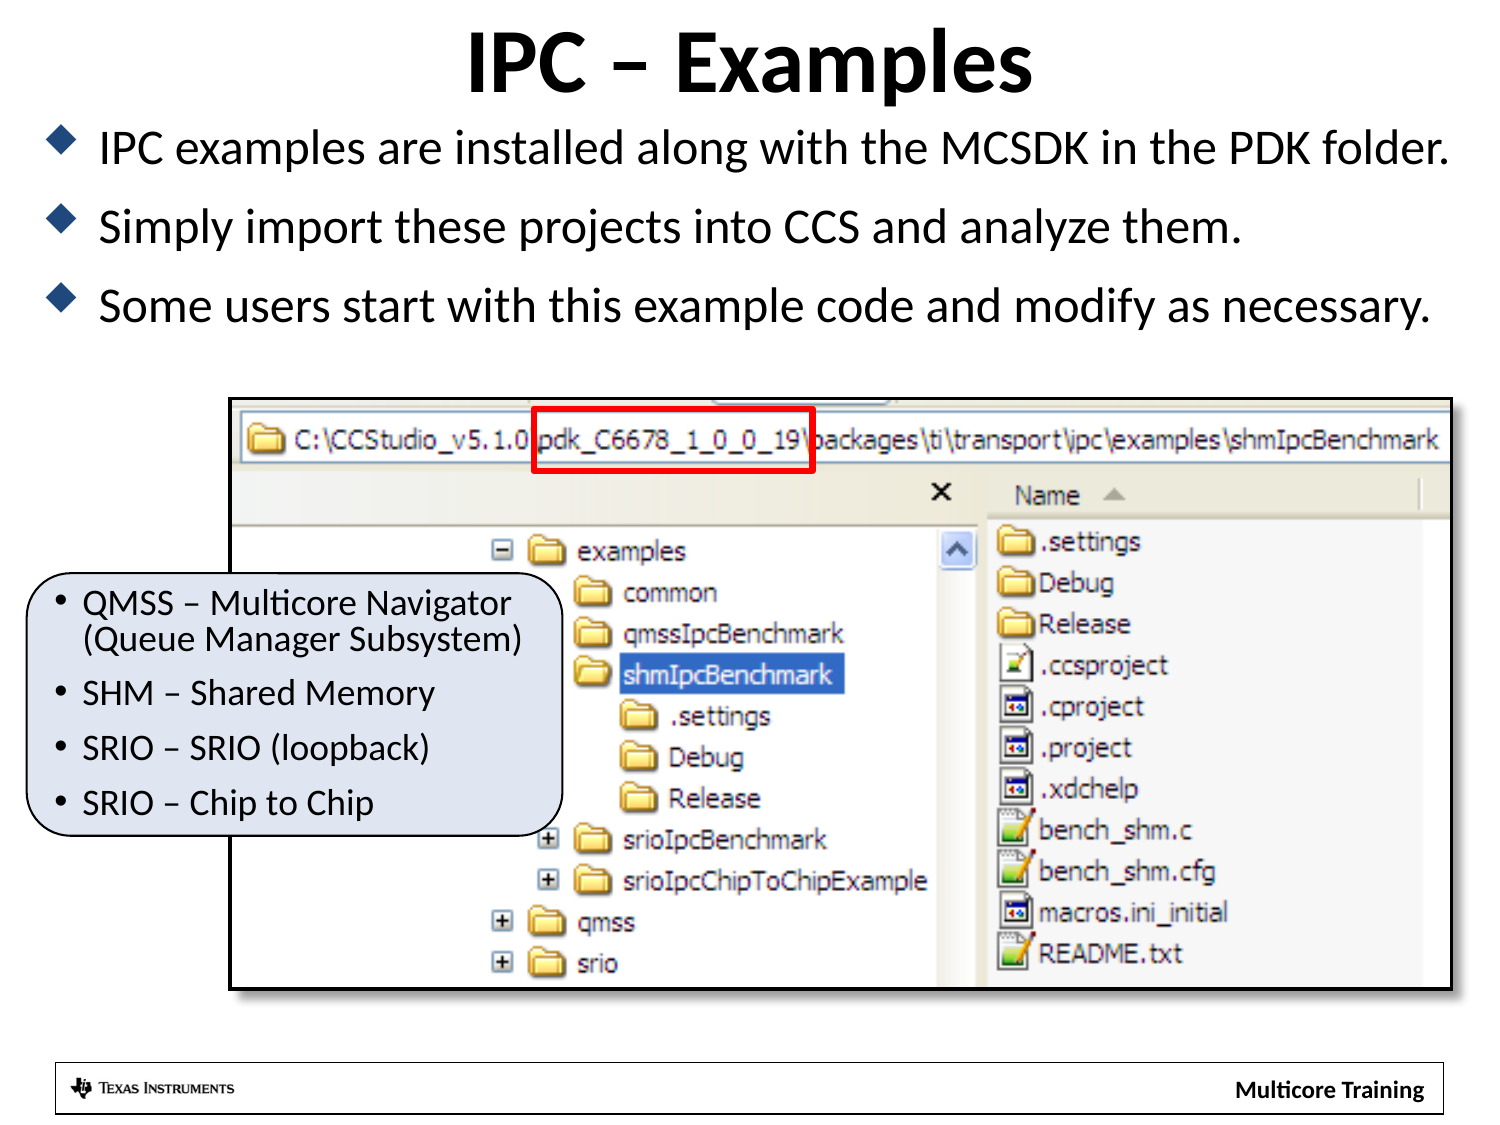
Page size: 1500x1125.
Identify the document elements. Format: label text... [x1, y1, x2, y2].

picture [59, 1066, 245, 1110]
title IPC – Examples [0, 0, 1500, 117]
text_box QMSS – Multicore Navigator (Queue Manager Subsystem) SHM – Shared Memory SRIO – SRIO (loopback) SRIO – Chip to Chip [26, 573, 226, 836]
picture [231, 399, 1451, 988]
text_box IPC examples are installed along with the MCSDK in the PDK folder. Simply import these projects into CCS and analyze them. Some users start with this example code and modify as necessary. [27, 113, 1466, 341]
